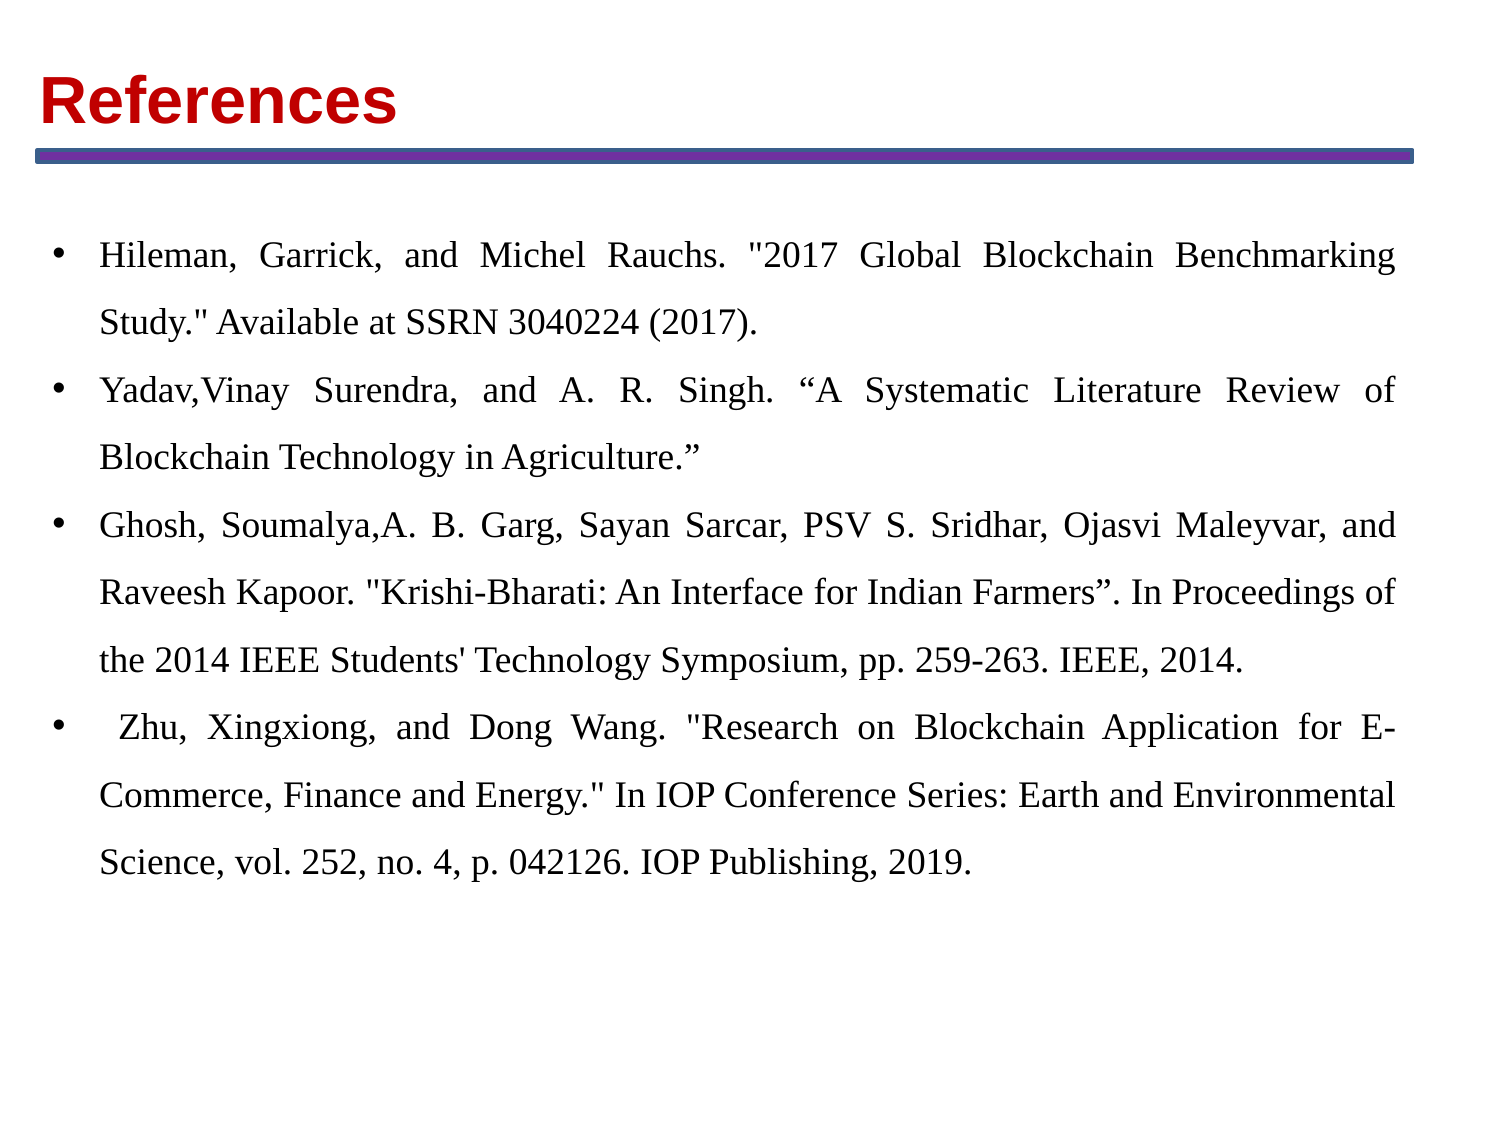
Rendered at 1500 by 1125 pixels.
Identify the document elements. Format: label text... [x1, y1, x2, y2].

text_box Hileman, Garrick, and Michel Rauchs. "2017 Global Blockchain Benchmarking Study." Available at SSRN 3040224 (2017). Yadav,Vinay Surendra, and A. R. Singh. “A Systematic Literature Review of Blockchain Technology in Agriculture.” Ghosh, Soumalya,A. B. Garg, Sayan Sarcar, PSV S. Sridhar, Ojasvi Maleyvar, and Raveesh Kapoor. "Krishi-Bharati: An Interface for Indian Farmers”. In Proceedings of the 2014 IEEE Students' Technology Symposium, pp. 259-263. IEEE, 2014. Zhu, Xingxiong, and Dong Wang. "Research on Blockchain Application for E-Commerce, Finance and Energy." In IOP Conference Series: Earth and Environmental Science, vol. 252, no. 4, p. 042126. IOP Publishing, 2019. [37, 199, 1413, 890]
text_box References [24, 49, 488, 225]
text_box [488, 149, 1413, 163]
